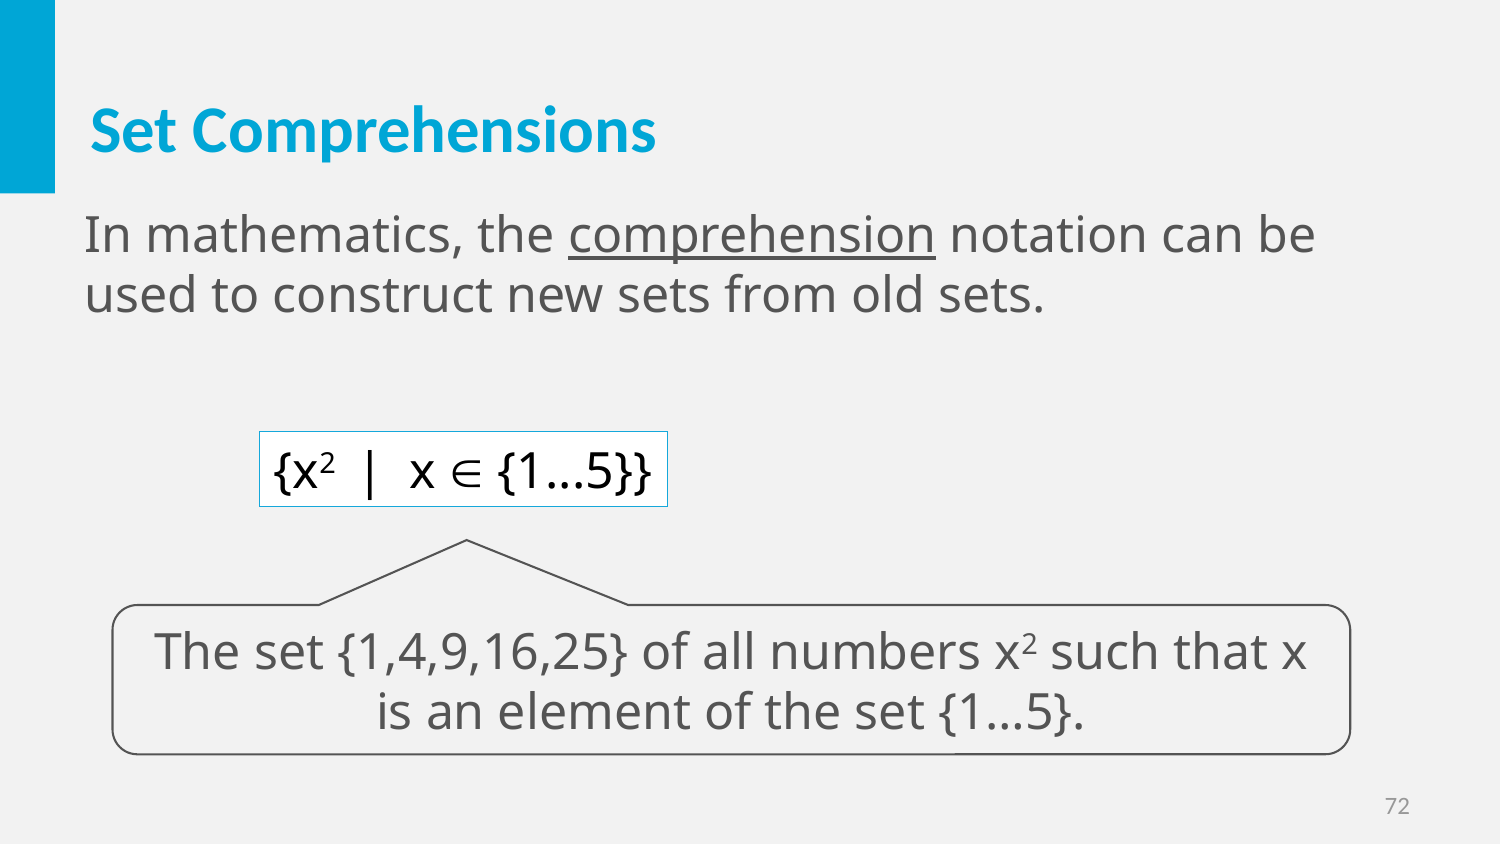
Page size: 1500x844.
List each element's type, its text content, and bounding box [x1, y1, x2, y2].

title Set Comprehensions [75, 33, 1425, 218]
text_box {x2 | x  {1...5}} [259, 431, 668, 507]
slide_number 72 [1074, 782, 1425, 827]
text_box The set {1,4,9,16,25} of all numbers x2 such that x is an element of the set {1…5}. [112, 540, 1351, 755]
text_box In mathematics, the comprehension notation can be used to construct new sets from old sets. [70, 194, 1413, 330]
